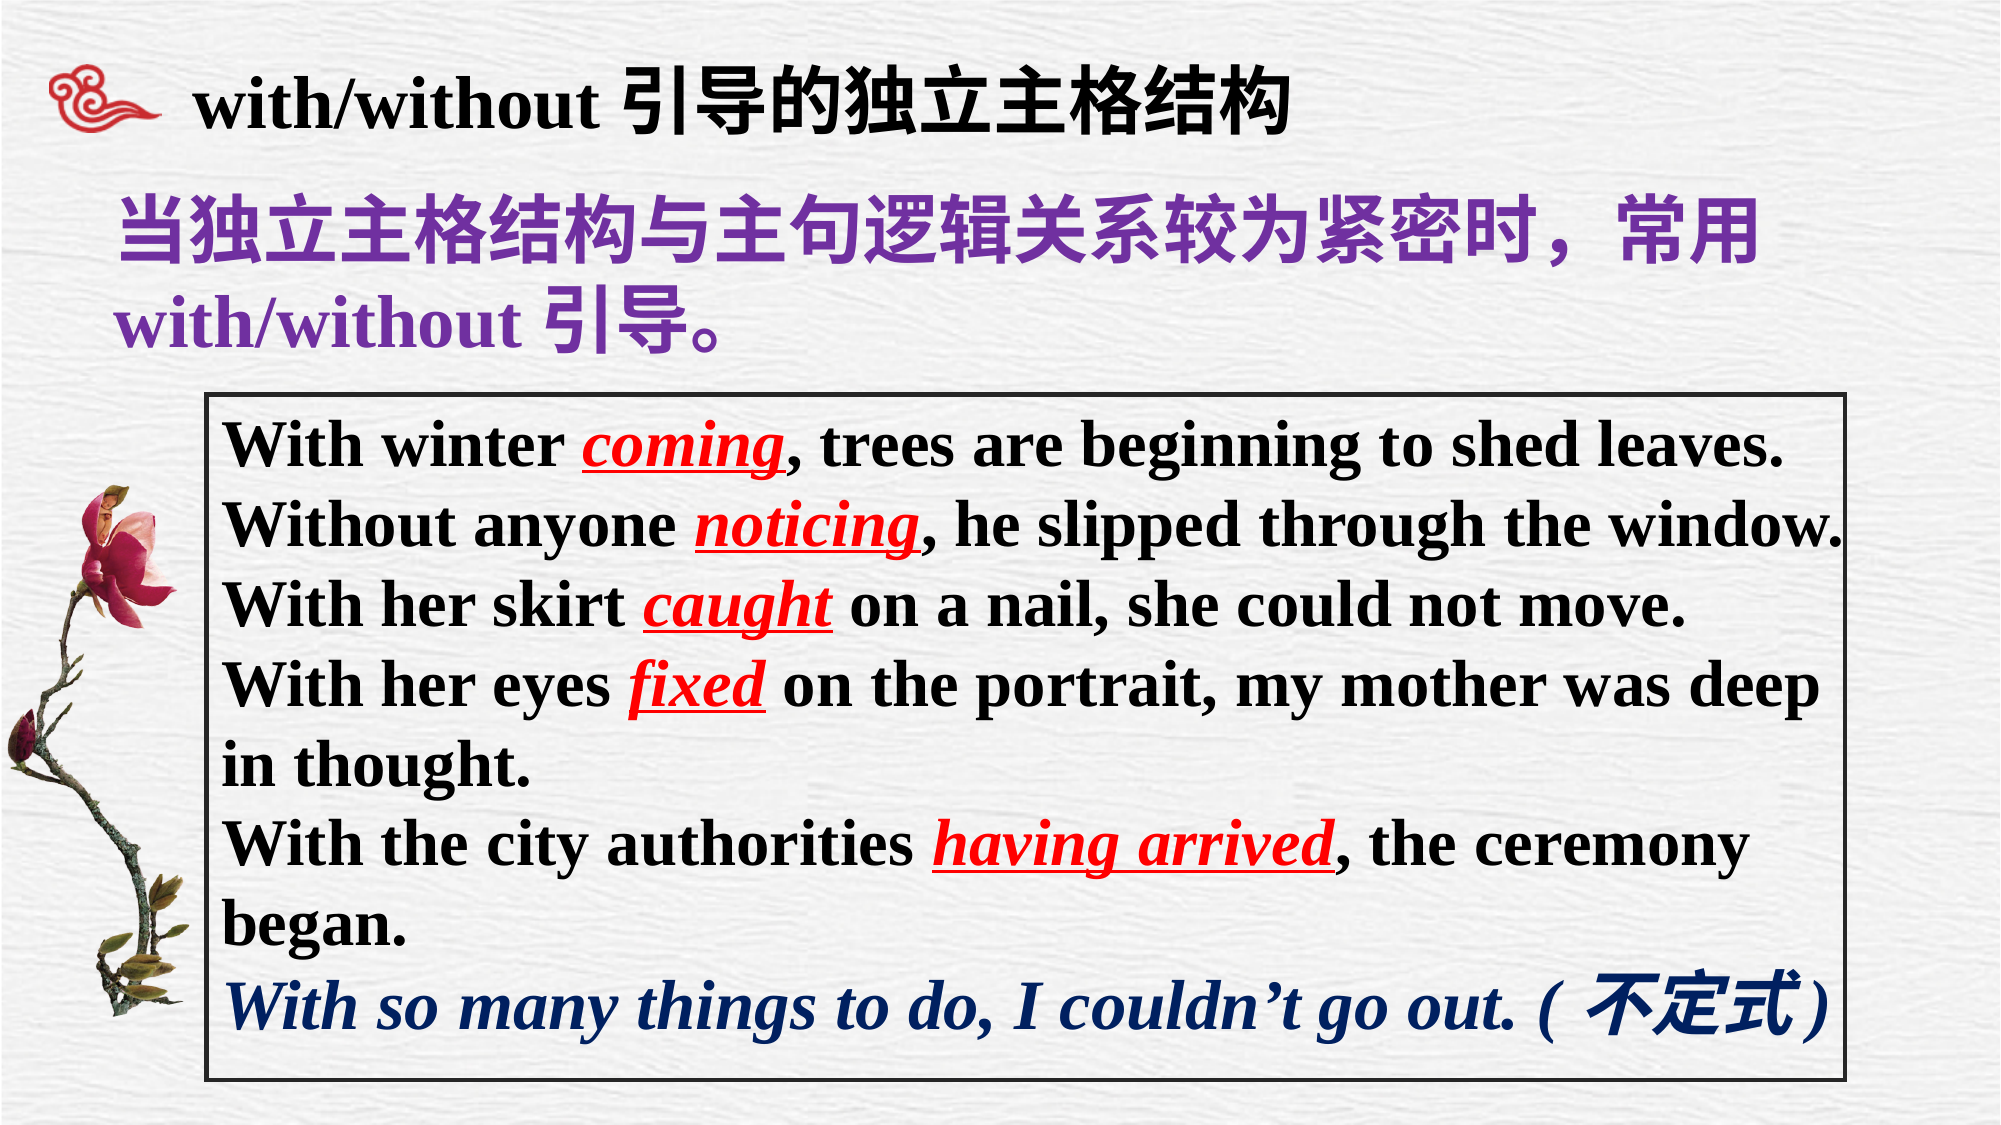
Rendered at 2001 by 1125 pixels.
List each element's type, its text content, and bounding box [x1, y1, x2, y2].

text_box with/without引导的独立主格结构 [177, 45, 1614, 151]
text_box With winter coming, trees are beginning to shed leaves. Without anyone noticing, he slipped through the window. With her skirt caught on a nail, she could not move. With her eyes fixed on the portrait, my mother was deep in thought. With the city authorities having arrived, the ceremony began. With so many things to do, I couldn’t go out. (不定式) [206, 392, 1891, 1125]
picture [0, 1, 2001, 1125]
text_box 当独立主格结构与主句逻辑关系较为紧密时，常用with/without引导。 [99, 174, 1891, 370]
